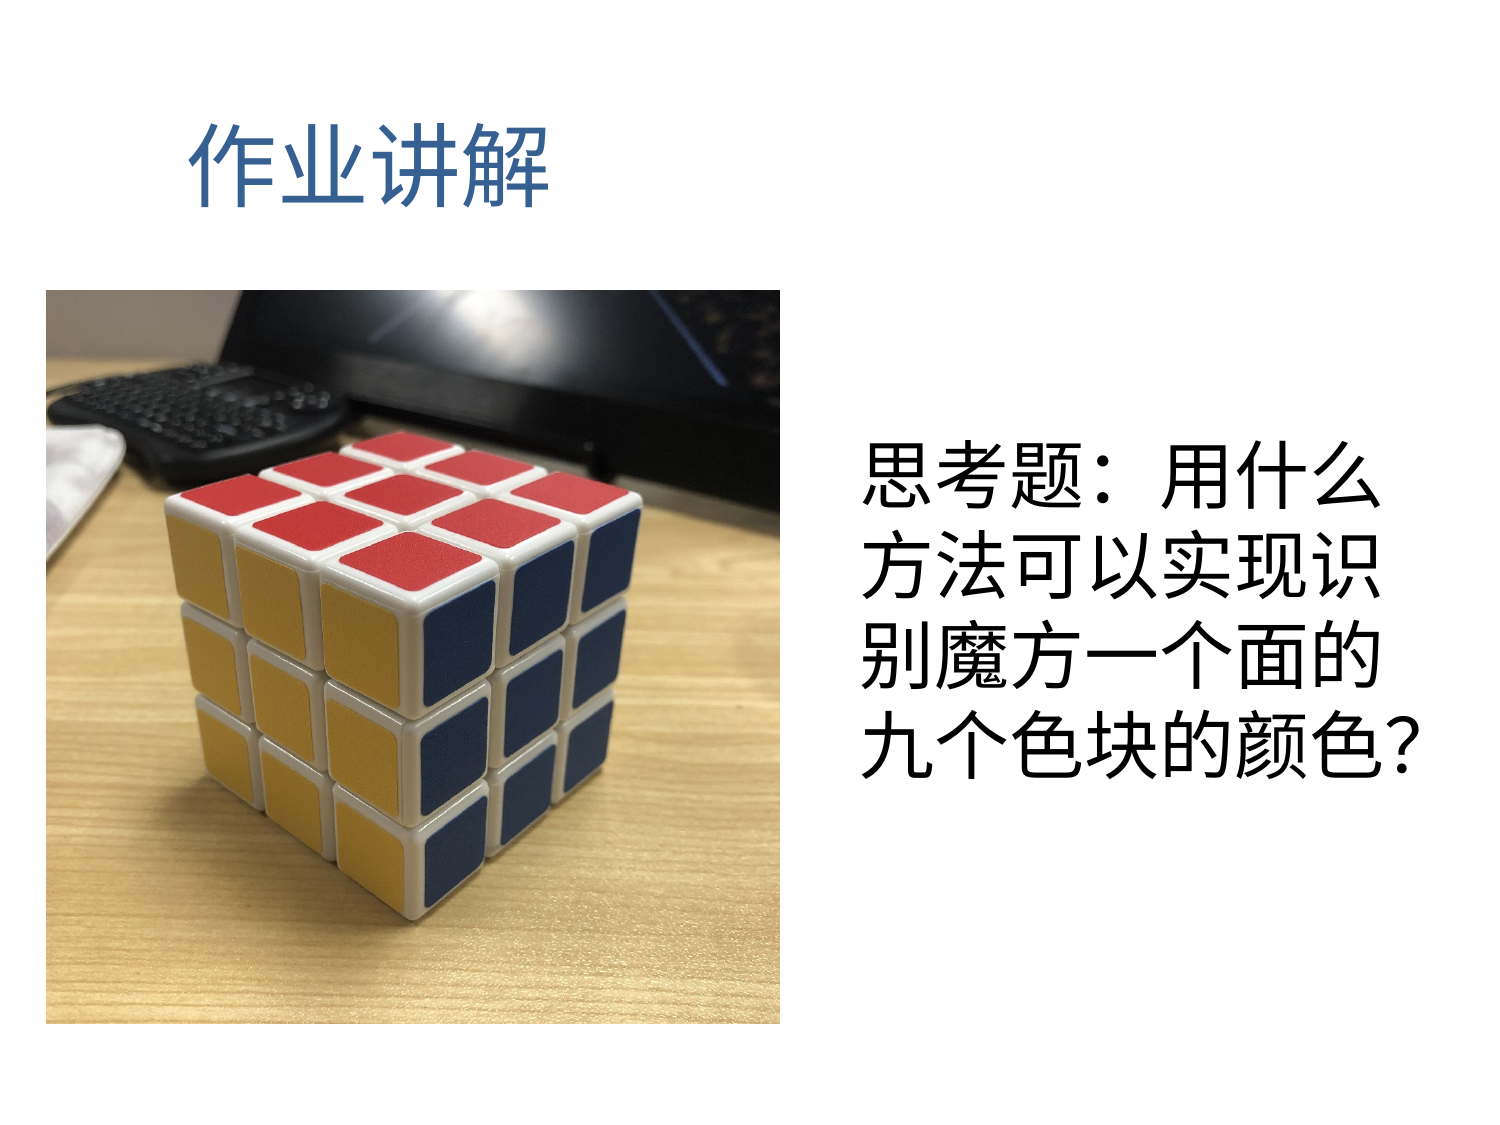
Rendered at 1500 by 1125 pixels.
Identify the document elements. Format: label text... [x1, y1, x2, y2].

picture [46, 290, 780, 1024]
text_box 思考题：用什么方法可以实现识别魔方一个面的九个色块的颜色？ [844, 420, 1441, 796]
text_box 作业讲解 [171, 101, 1022, 227]
